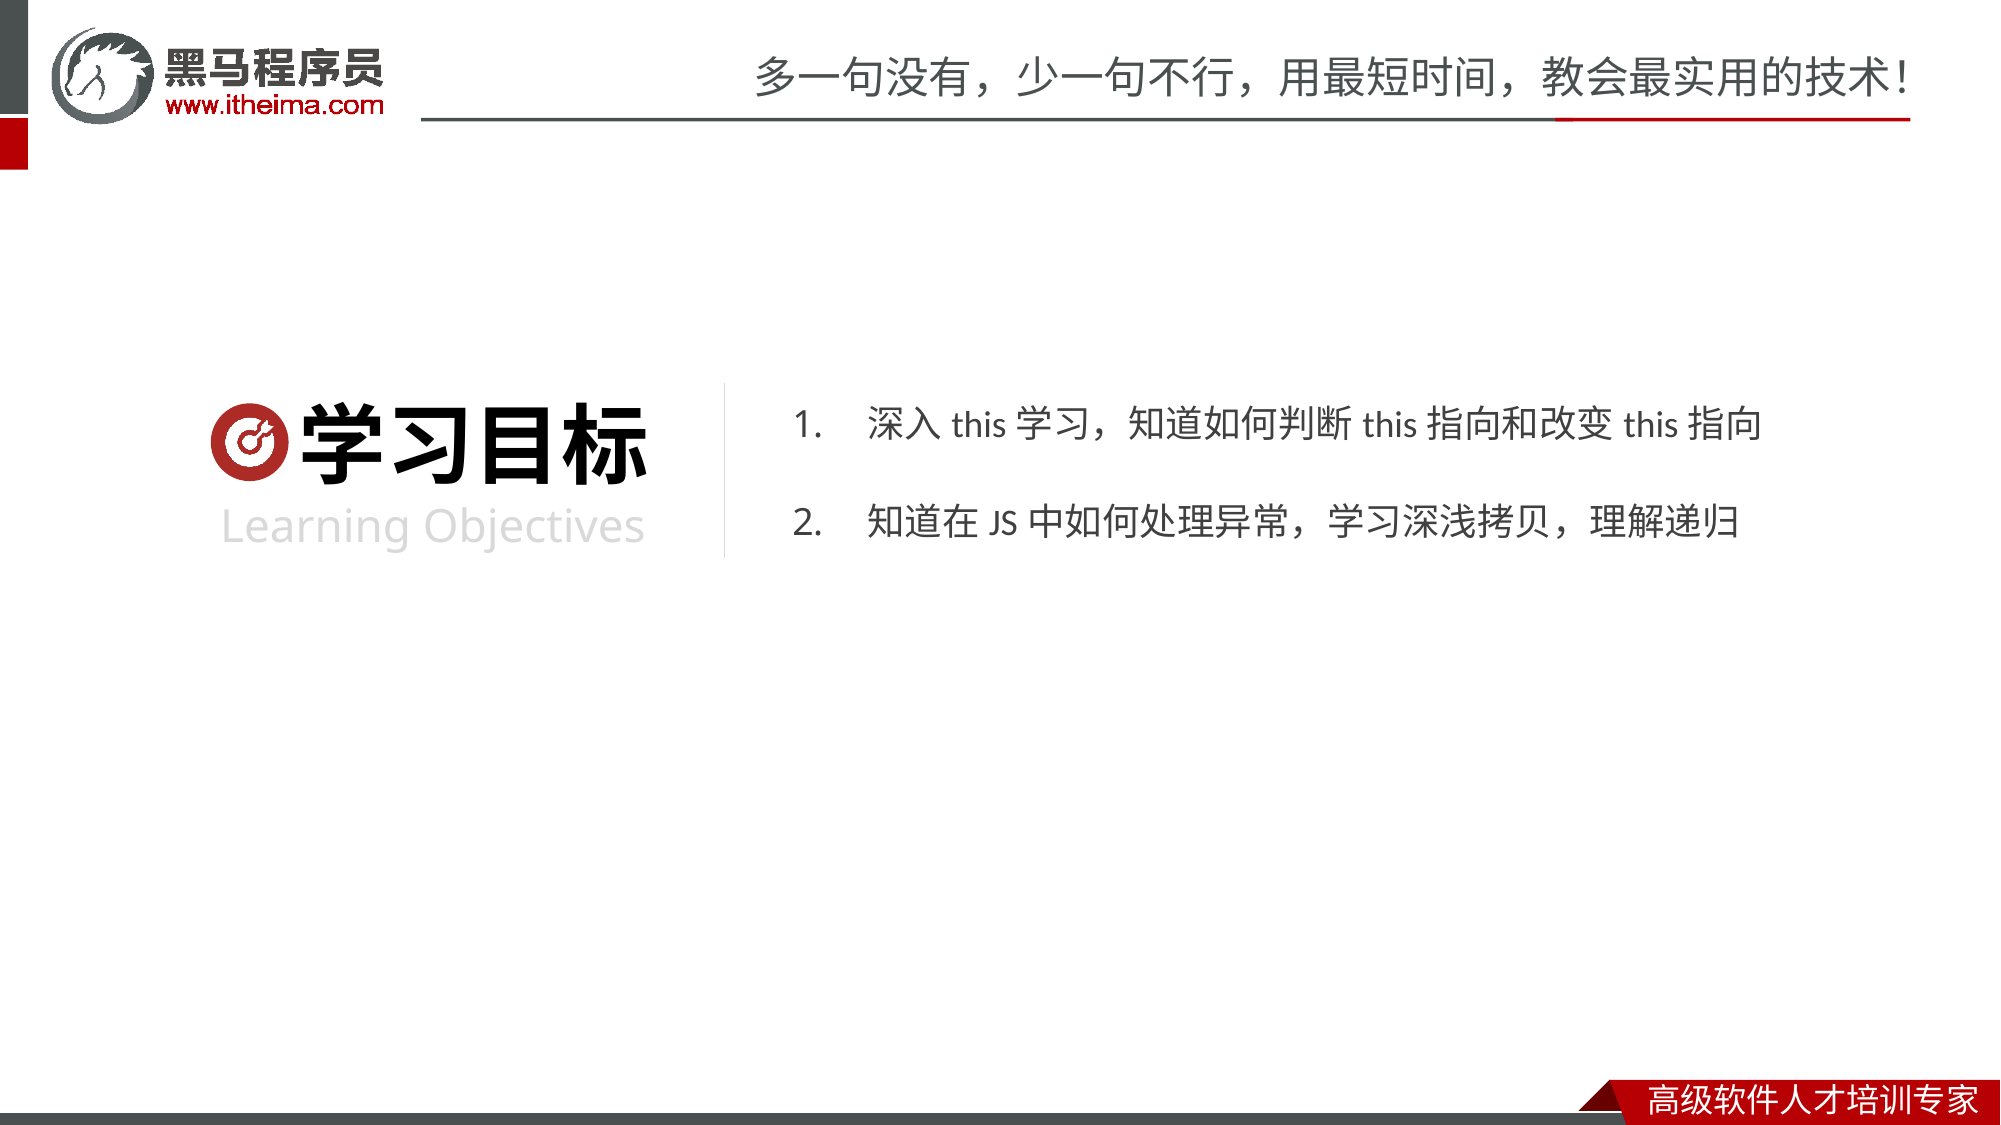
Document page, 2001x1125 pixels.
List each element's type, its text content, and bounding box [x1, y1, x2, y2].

picture [50, 26, 384, 125]
picture [216, 408, 283, 476]
list 深入this学习，知道如何判断this指向和改变this指向 知道在JS中如何处理异常，学习深浅拷贝，理解递归 [777, 170, 2000, 728]
